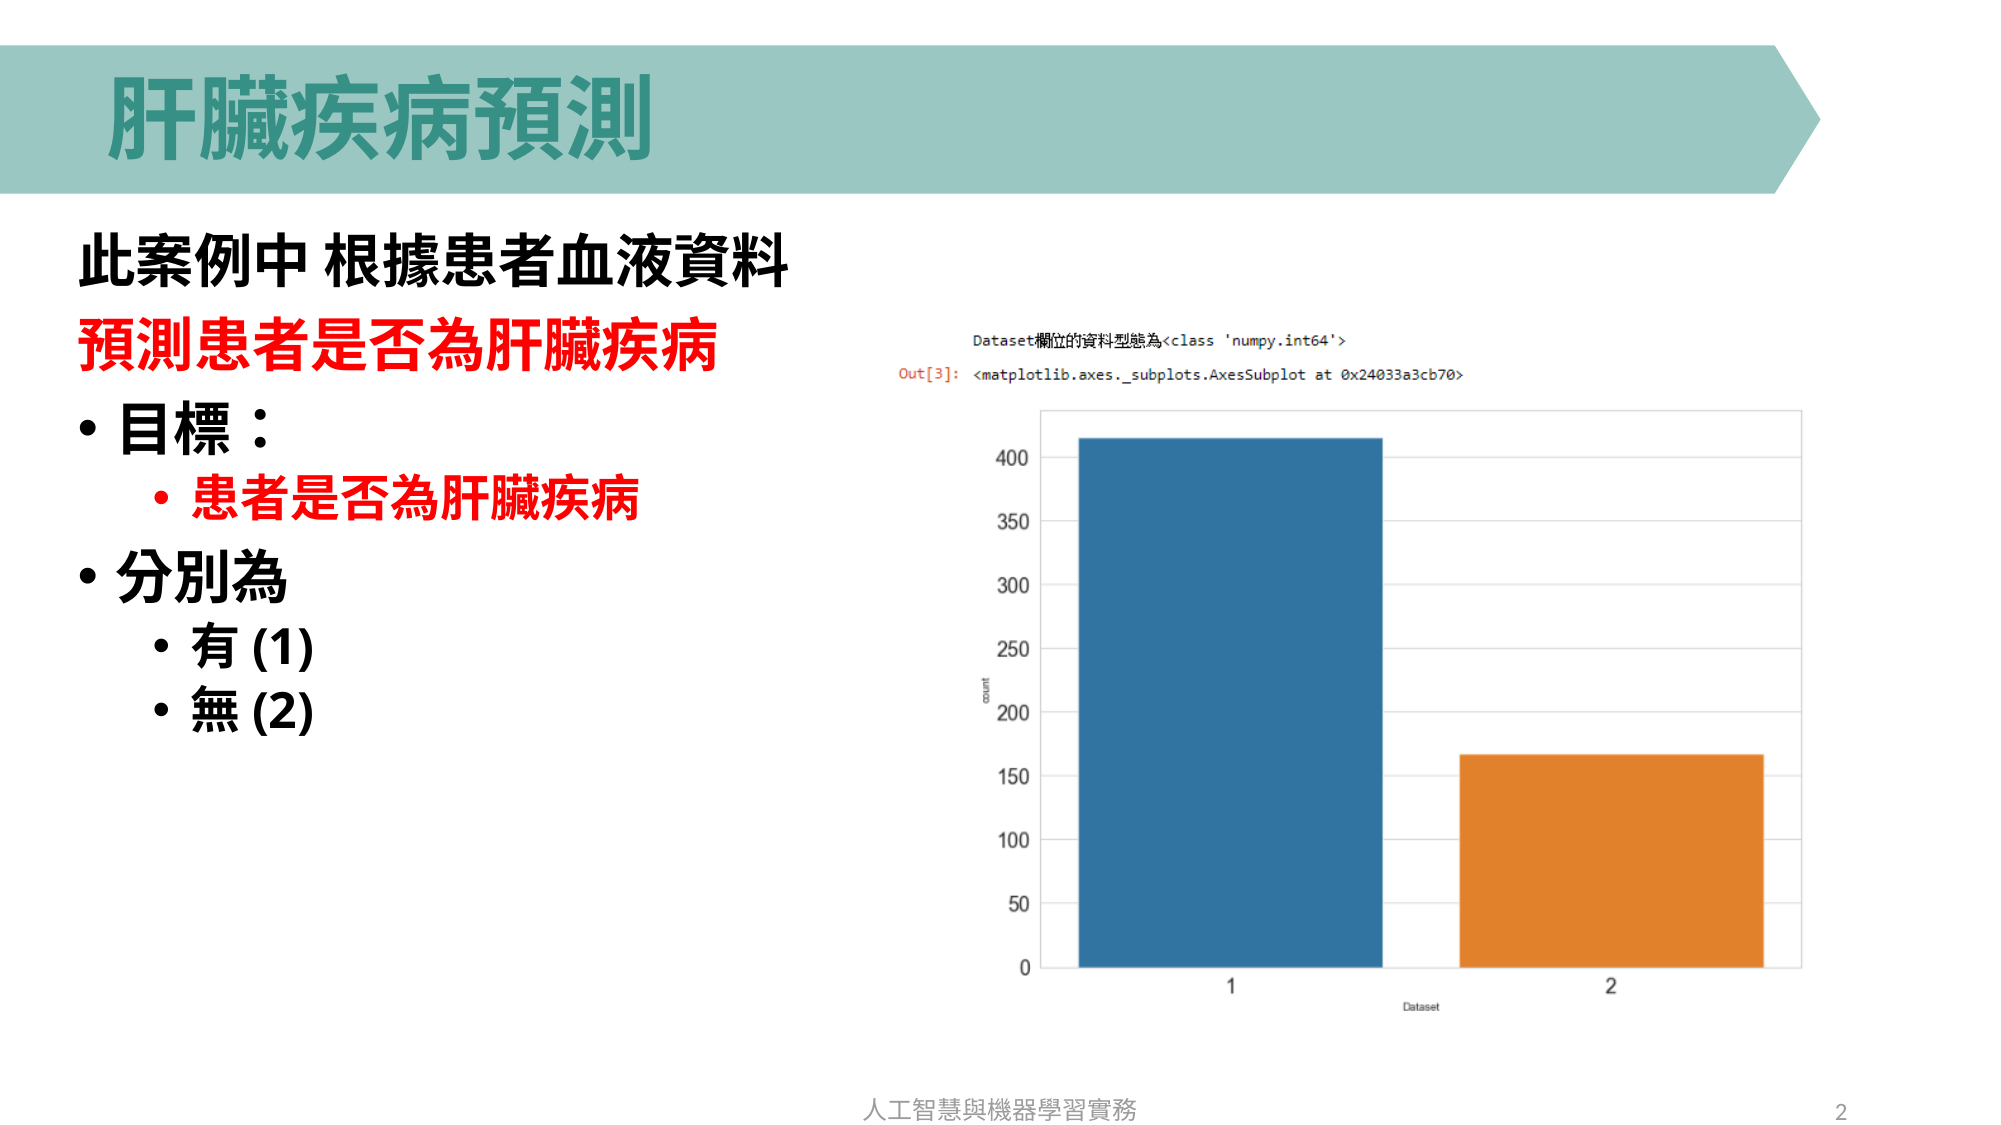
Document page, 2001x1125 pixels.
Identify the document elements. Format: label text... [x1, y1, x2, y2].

slide_number 2 [1412, 1096, 1863, 1125]
footer 人工智慧與機器學習實務 [662, 1095, 1338, 1123]
list 此案例中 根據患者血液資料 預測患者是否為肝臟疾病 目標： 患者是否為肝臟疾病 分別為 有(1) 無(2) [62, 224, 1863, 1065]
title 肝臟疾病預測 [91, 59, 1756, 187]
picture [848, 328, 1863, 1036]
